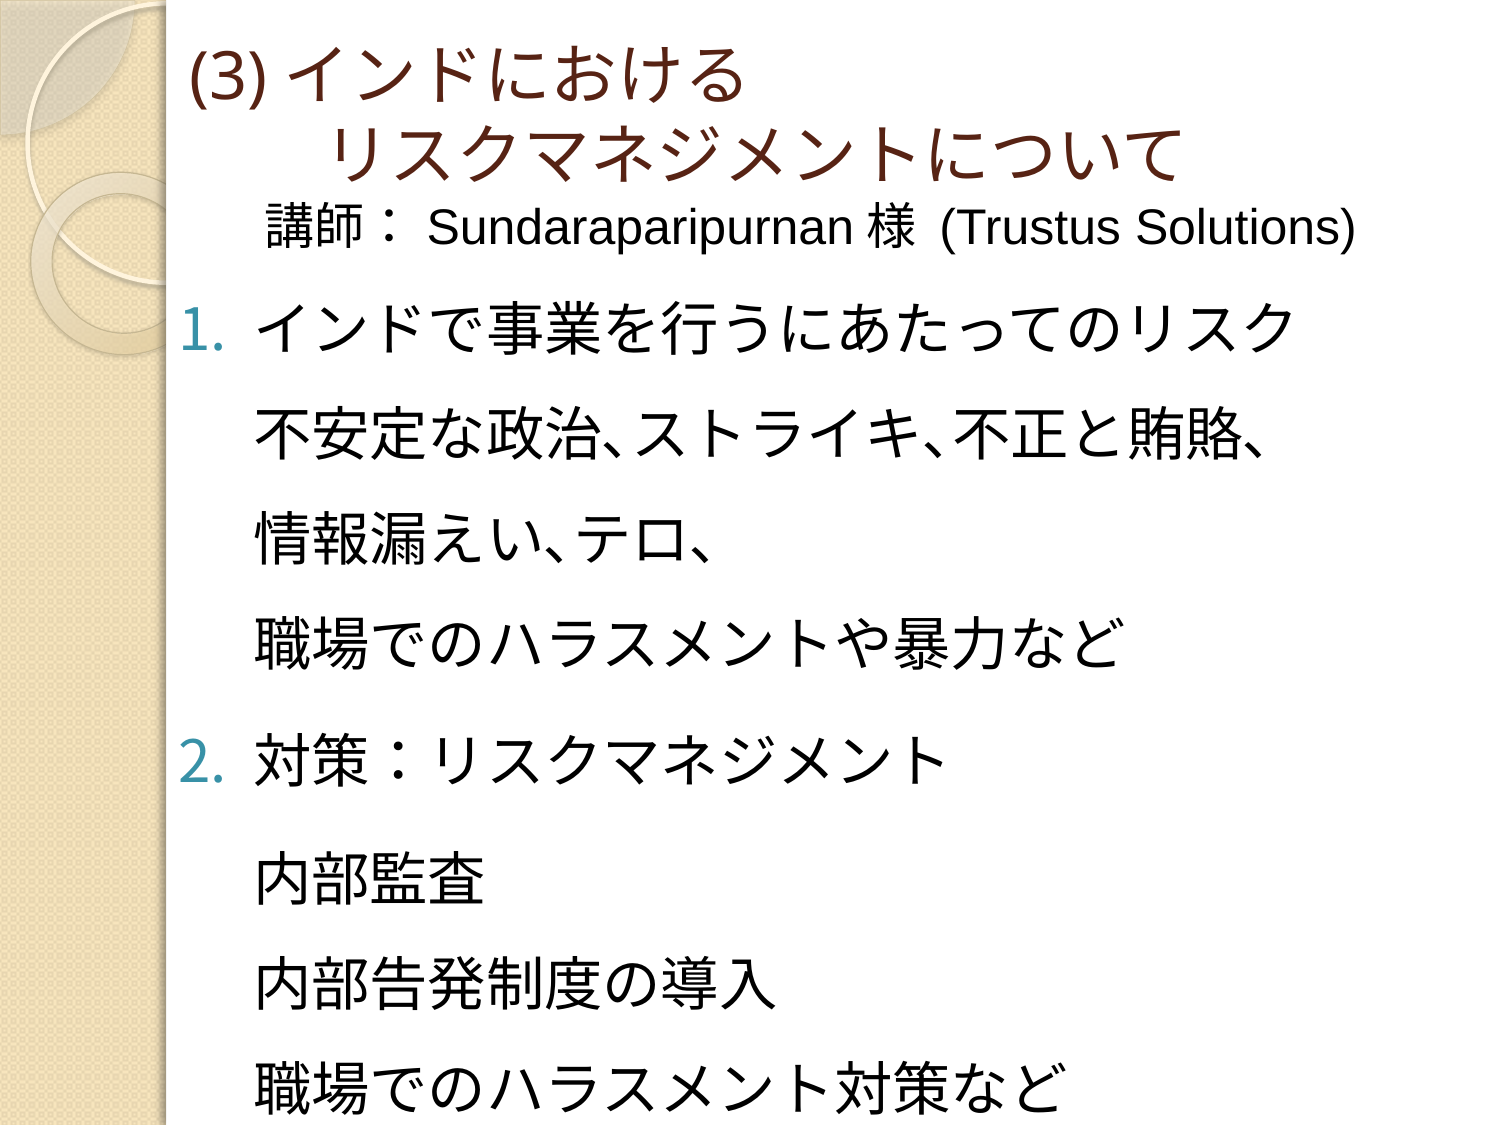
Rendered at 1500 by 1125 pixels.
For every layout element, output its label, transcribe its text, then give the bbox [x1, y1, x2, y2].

text_box 講師：Sundaraparipurnan様 (Trustus Solutions) [249, 187, 1463, 249]
title (3)インドにおける リスクマネジメントについて [174, 24, 1375, 200]
text_box インドで事業を行うにあたってのリスク 不安定な政治､ストライキ､不正と賄賂､ 情報漏えい､テロ､ 職場でのハラスメントや暴力など 対策：リスクマネジメント 内部監査 内部告発制度の導入 職場でのハラスメント対策など [149, 249, 1500, 1125]
